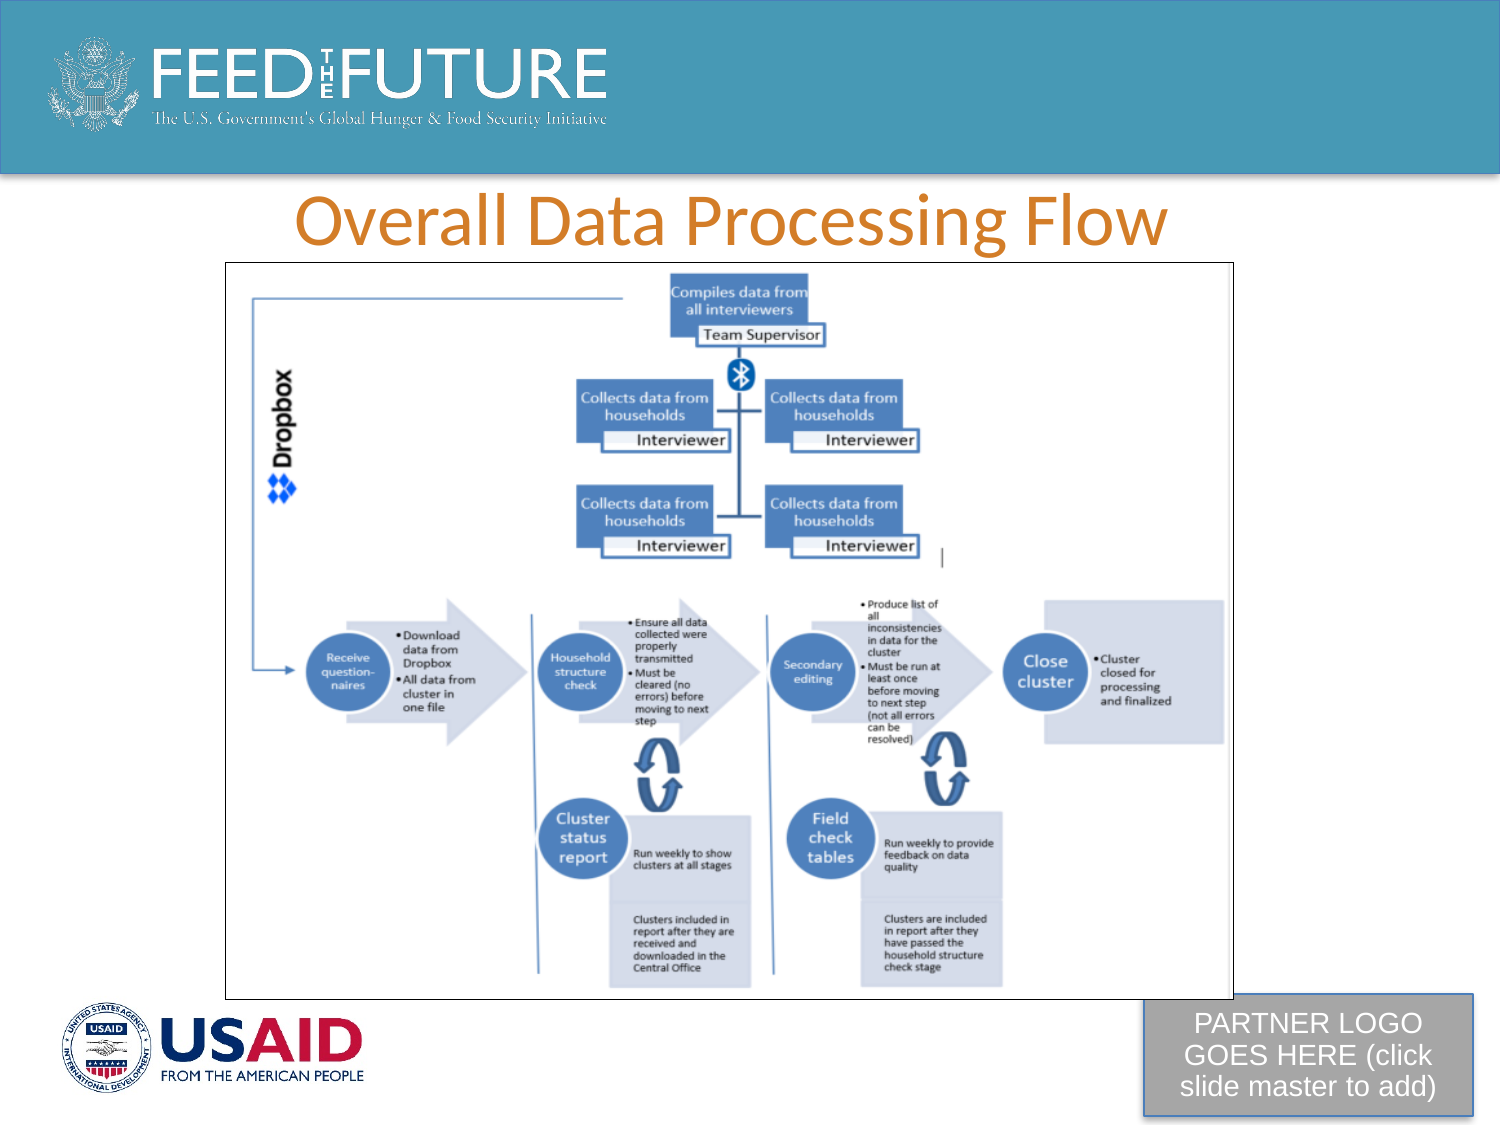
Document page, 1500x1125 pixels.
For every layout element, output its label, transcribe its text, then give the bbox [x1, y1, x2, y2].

picture [17, 262, 1234, 1125]
title Overall Data Processing Flow [196, 162, 1250, 263]
